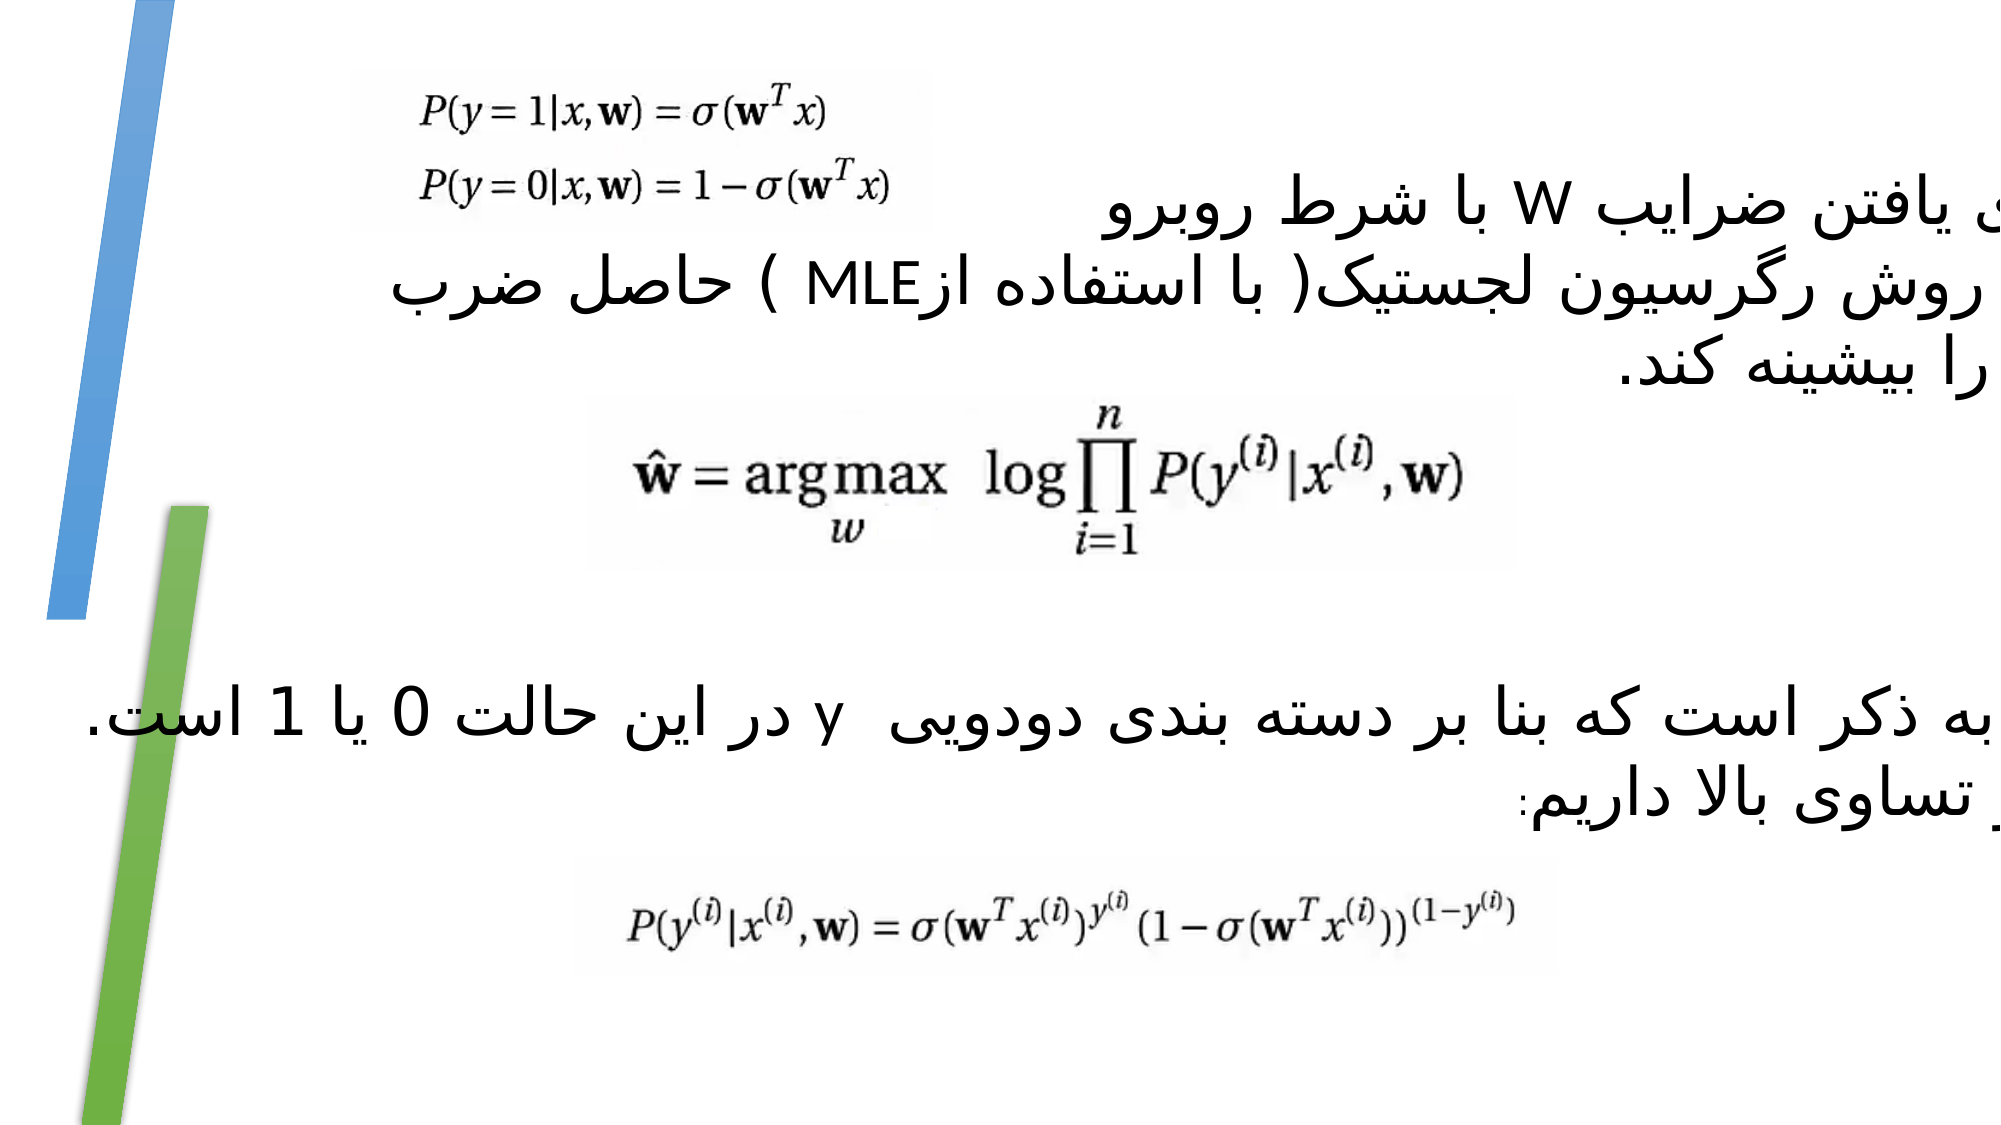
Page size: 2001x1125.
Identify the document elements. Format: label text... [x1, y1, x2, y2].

text_box [148, 505, 210, 661]
text_box [46, 0, 175, 620]
text_box [81, 837, 162, 1125]
picture [350, 70, 932, 232]
picture [572, 857, 1559, 975]
picture [585, 395, 1516, 571]
text_box برای یافتن ضرایب W با شرط روبرو باید روش رگرسیون لجستیک( با استفاده ازMLE ) حاصل ضرب زیر را بیشینه کند. [374, 150, 2000, 406]
text_box لازم به ذکر است که بنا بر دسته بندی دودویی y در این حالت 0 یا 1 است. ازدو تساوی بالا داریم: [68, 661, 2000, 837]
